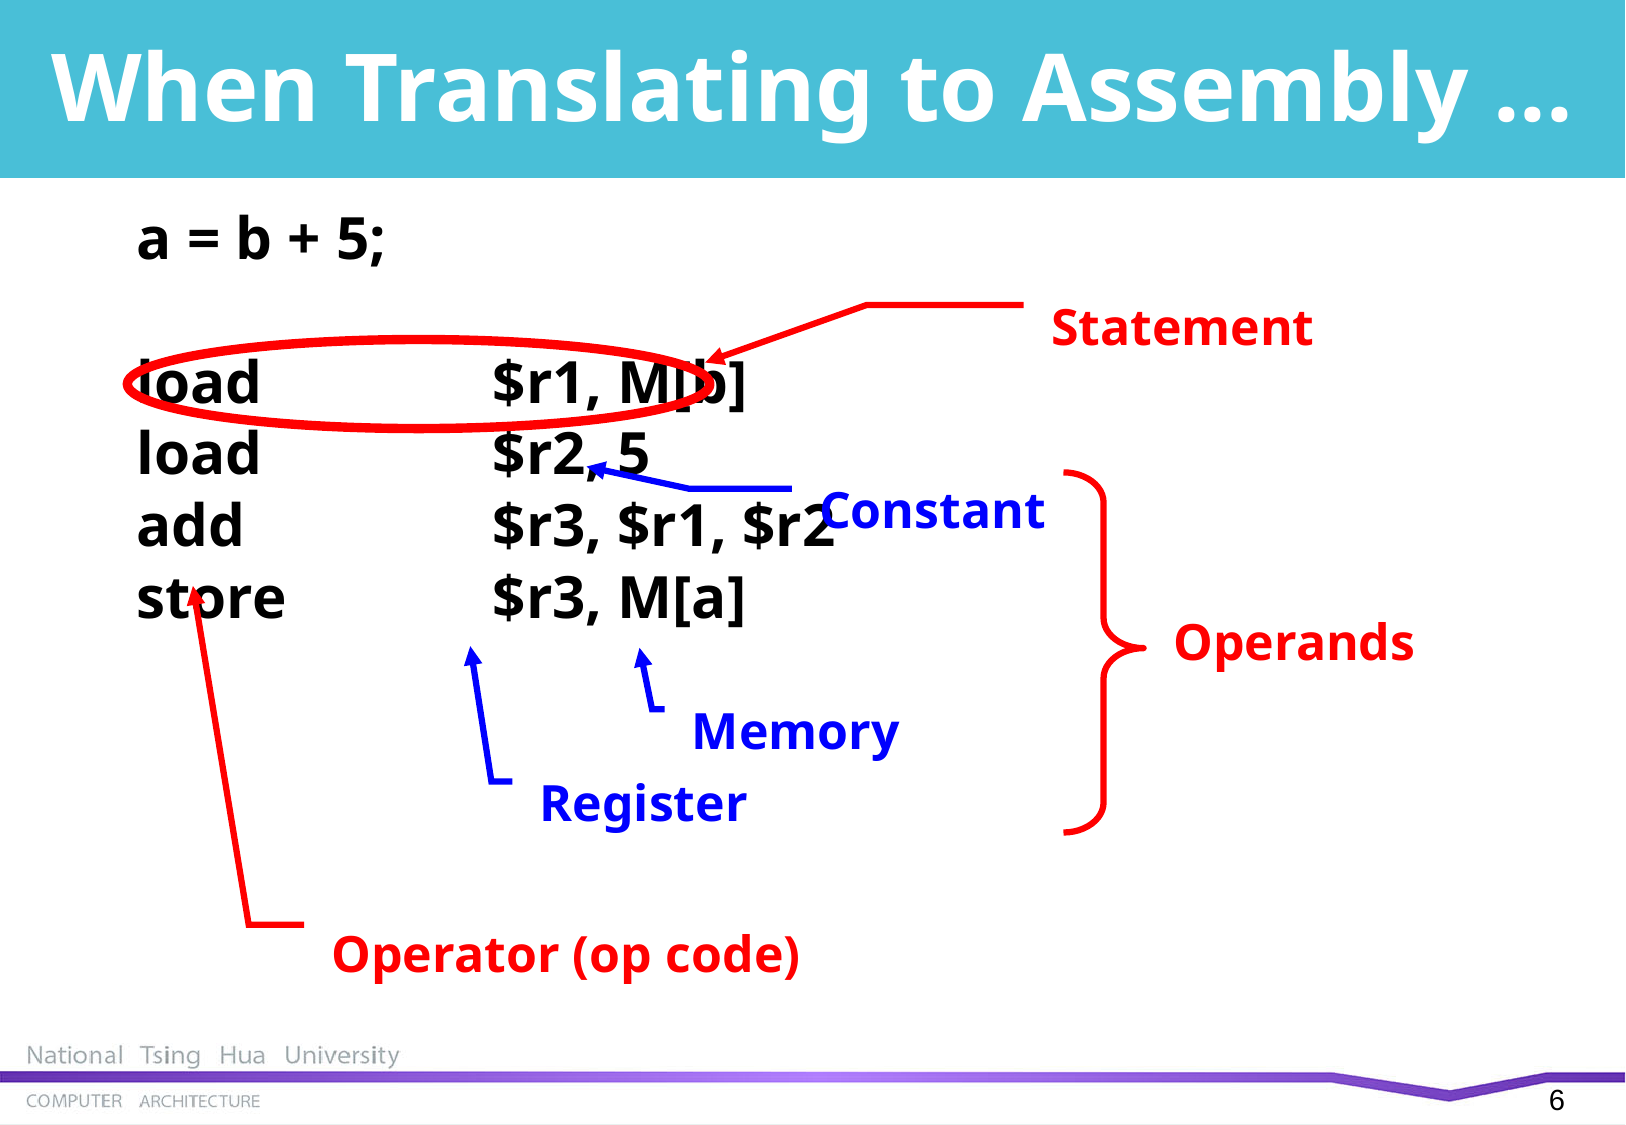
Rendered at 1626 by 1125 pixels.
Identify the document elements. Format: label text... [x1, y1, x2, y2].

list a = b + 5; load $r1, M[b] load $r2, 5 add $r3, $r1, $r2 store $r3, M[a] [121, 202, 1504, 1036]
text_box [127, 287, 1415, 429]
text_box Operator (op code) [188, 586, 305, 925]
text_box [1063, 472, 1427, 833]
picture [0, 0, 1626, 1125]
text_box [524, 471, 1075, 846]
title When Translating to Assembly ... [0, 19, 1625, 167]
slide_number 5 [1241, 1060, 1581, 1125]
text_box Operator (op code) [317, 915, 843, 990]
